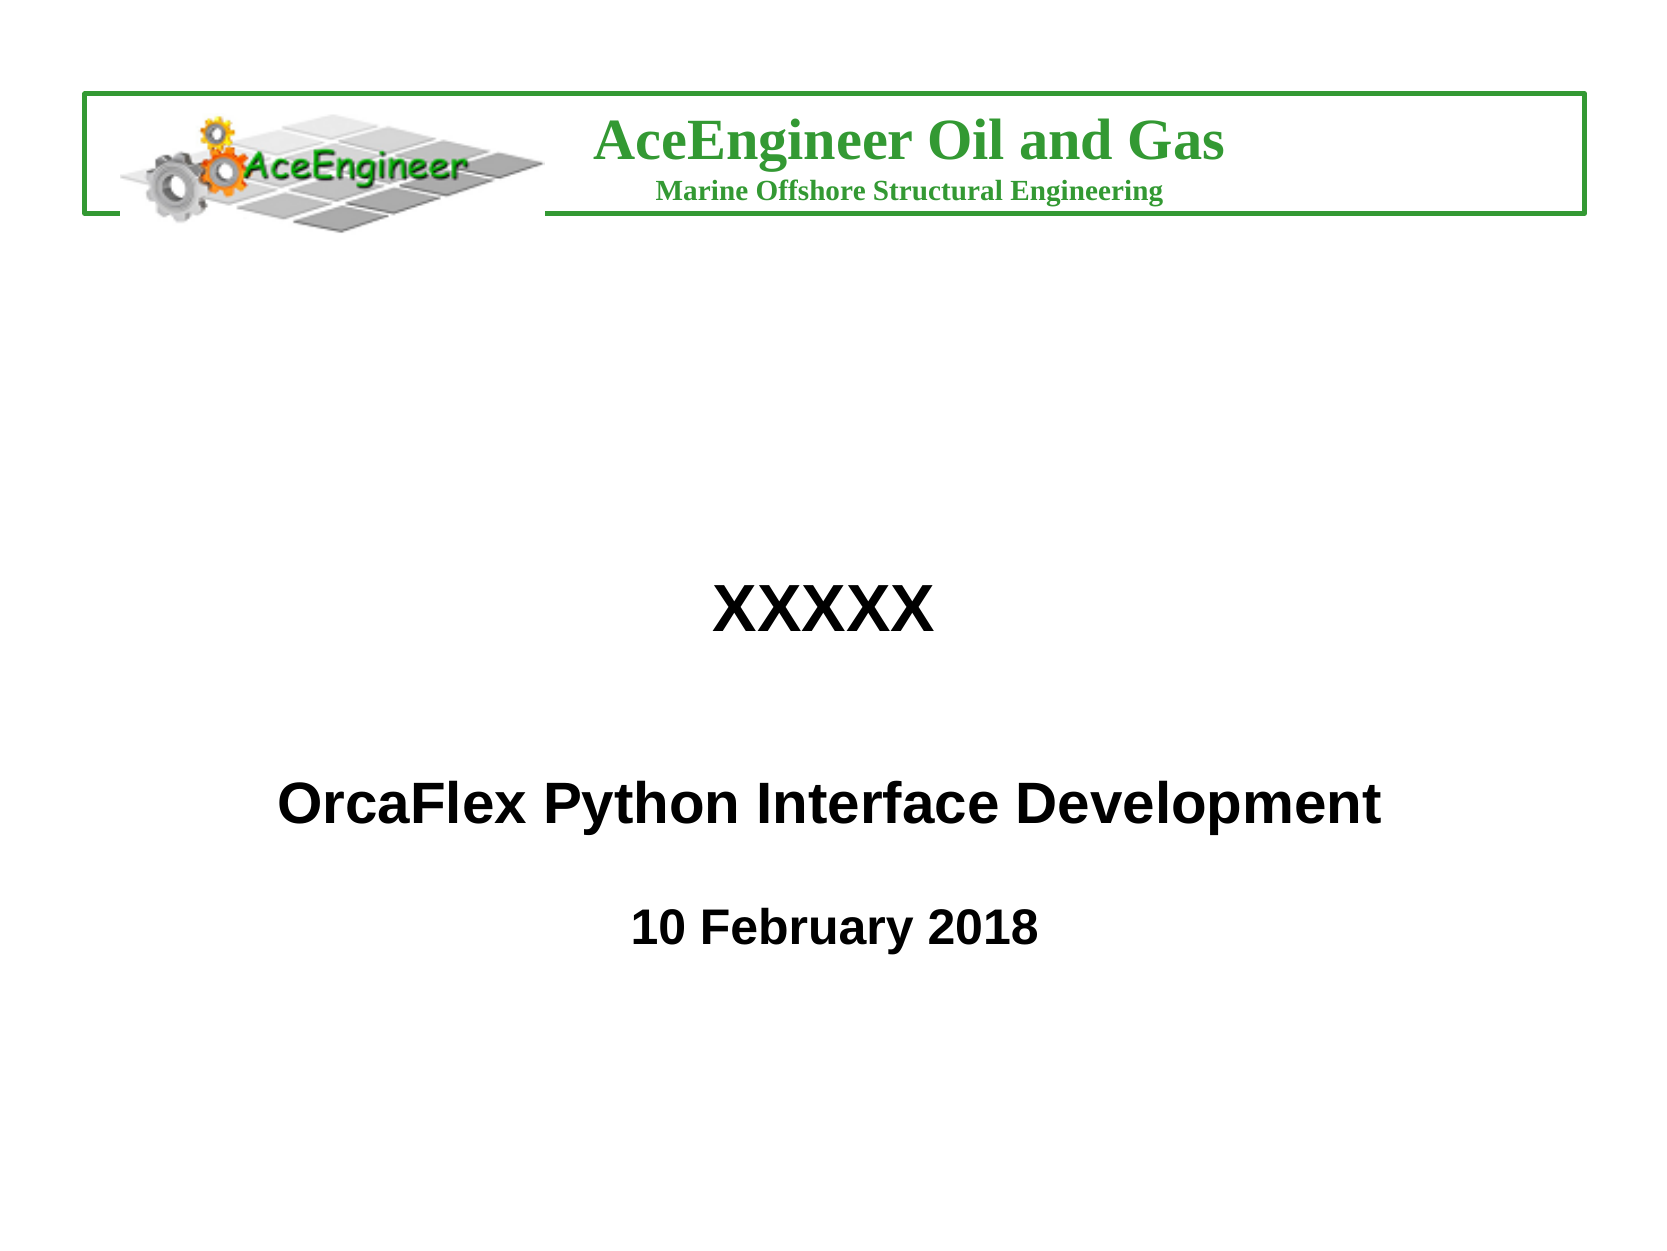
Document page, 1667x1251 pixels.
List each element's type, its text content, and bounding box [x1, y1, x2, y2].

subtitle 10 February 2018 [251, 887, 1419, 975]
picture [120, 113, 545, 235]
list OrcaFlex Python Interface Development [133, 750, 1527, 850]
list XXXXX [127, 508, 1521, 700]
